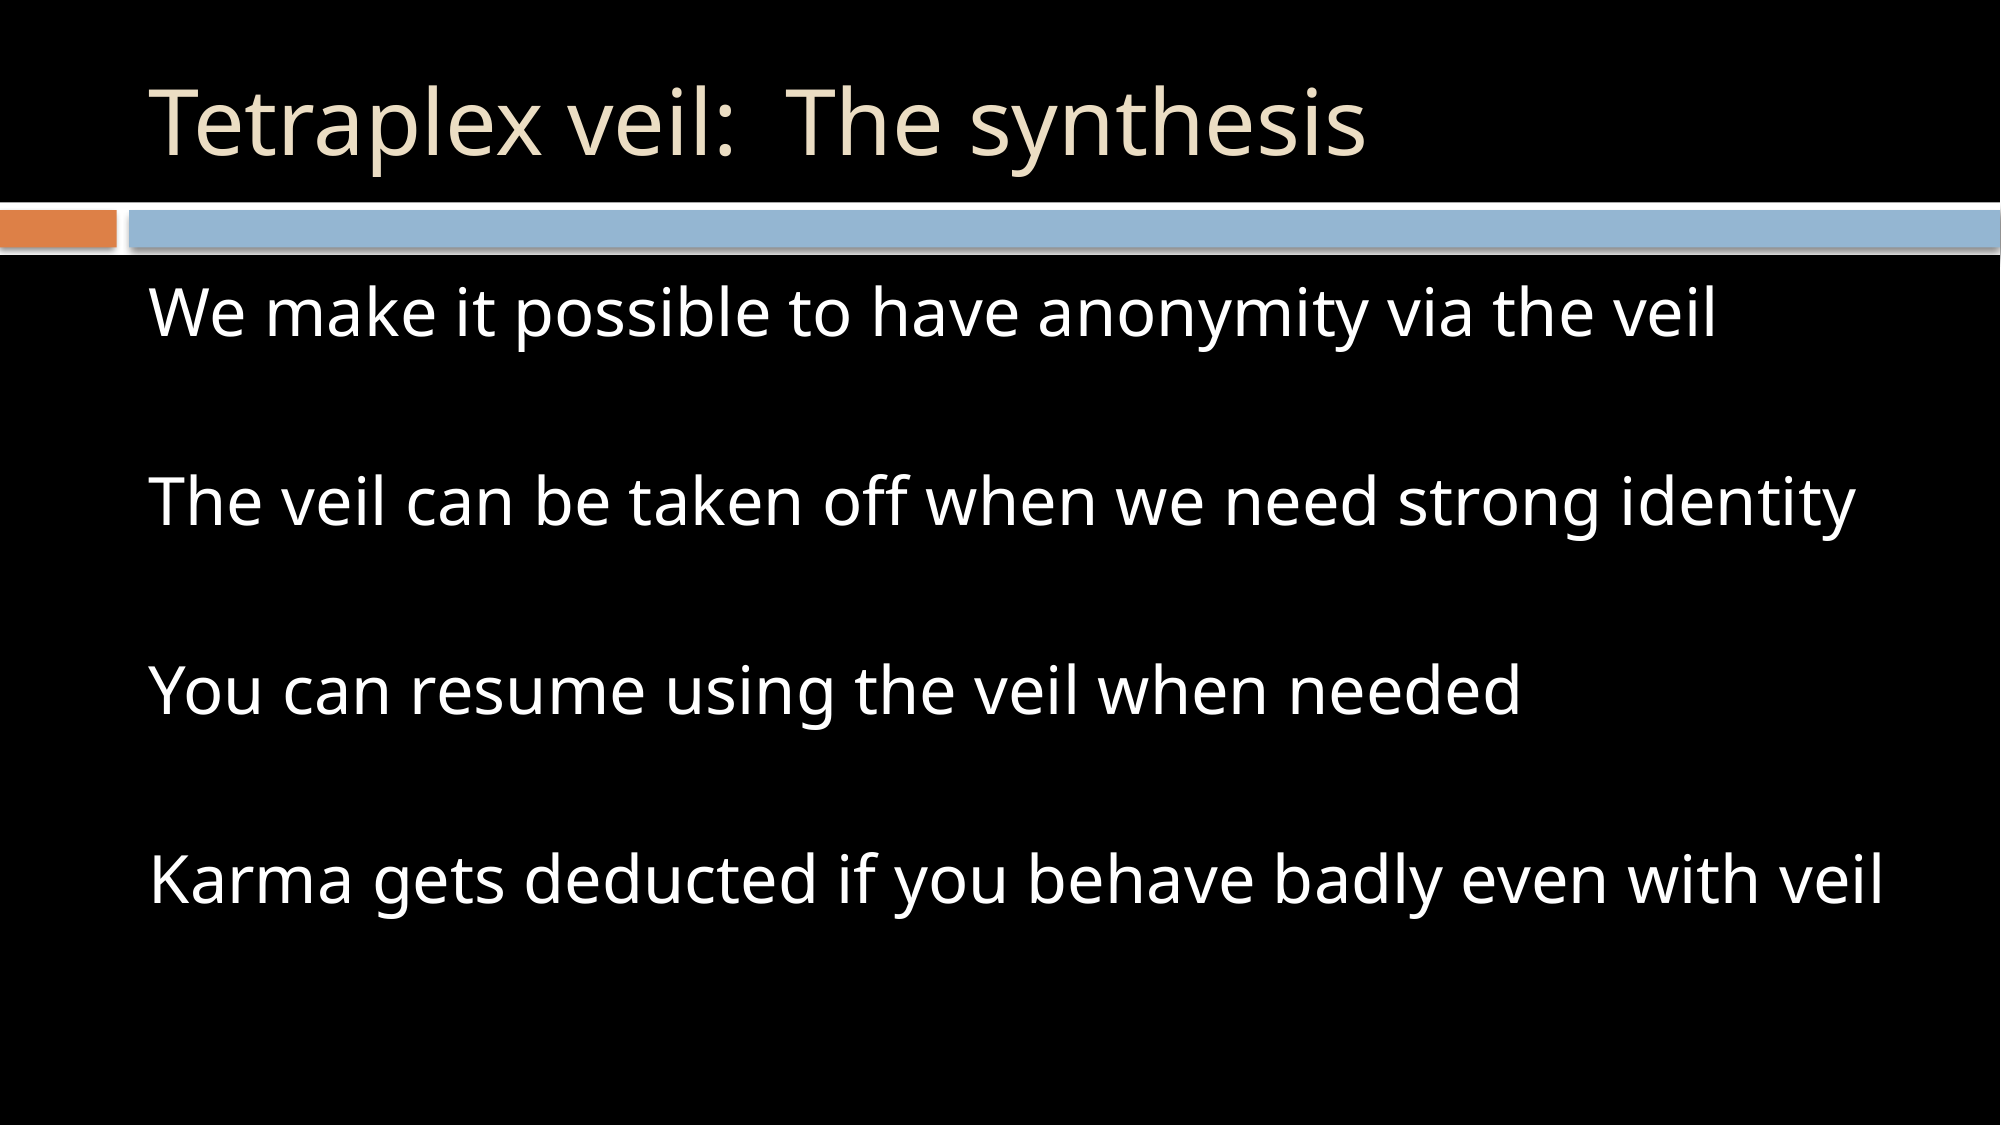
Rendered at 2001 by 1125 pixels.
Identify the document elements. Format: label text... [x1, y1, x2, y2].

list We make it possible to have anonymity via the veil The veil can be taken off when we need strong identity You can resume using the veil when needed Karma gets deducted if you behave badly even with veil [133, 262, 1918, 1000]
title Tetraplex veil: The synthesis [133, 37, 1918, 200]
